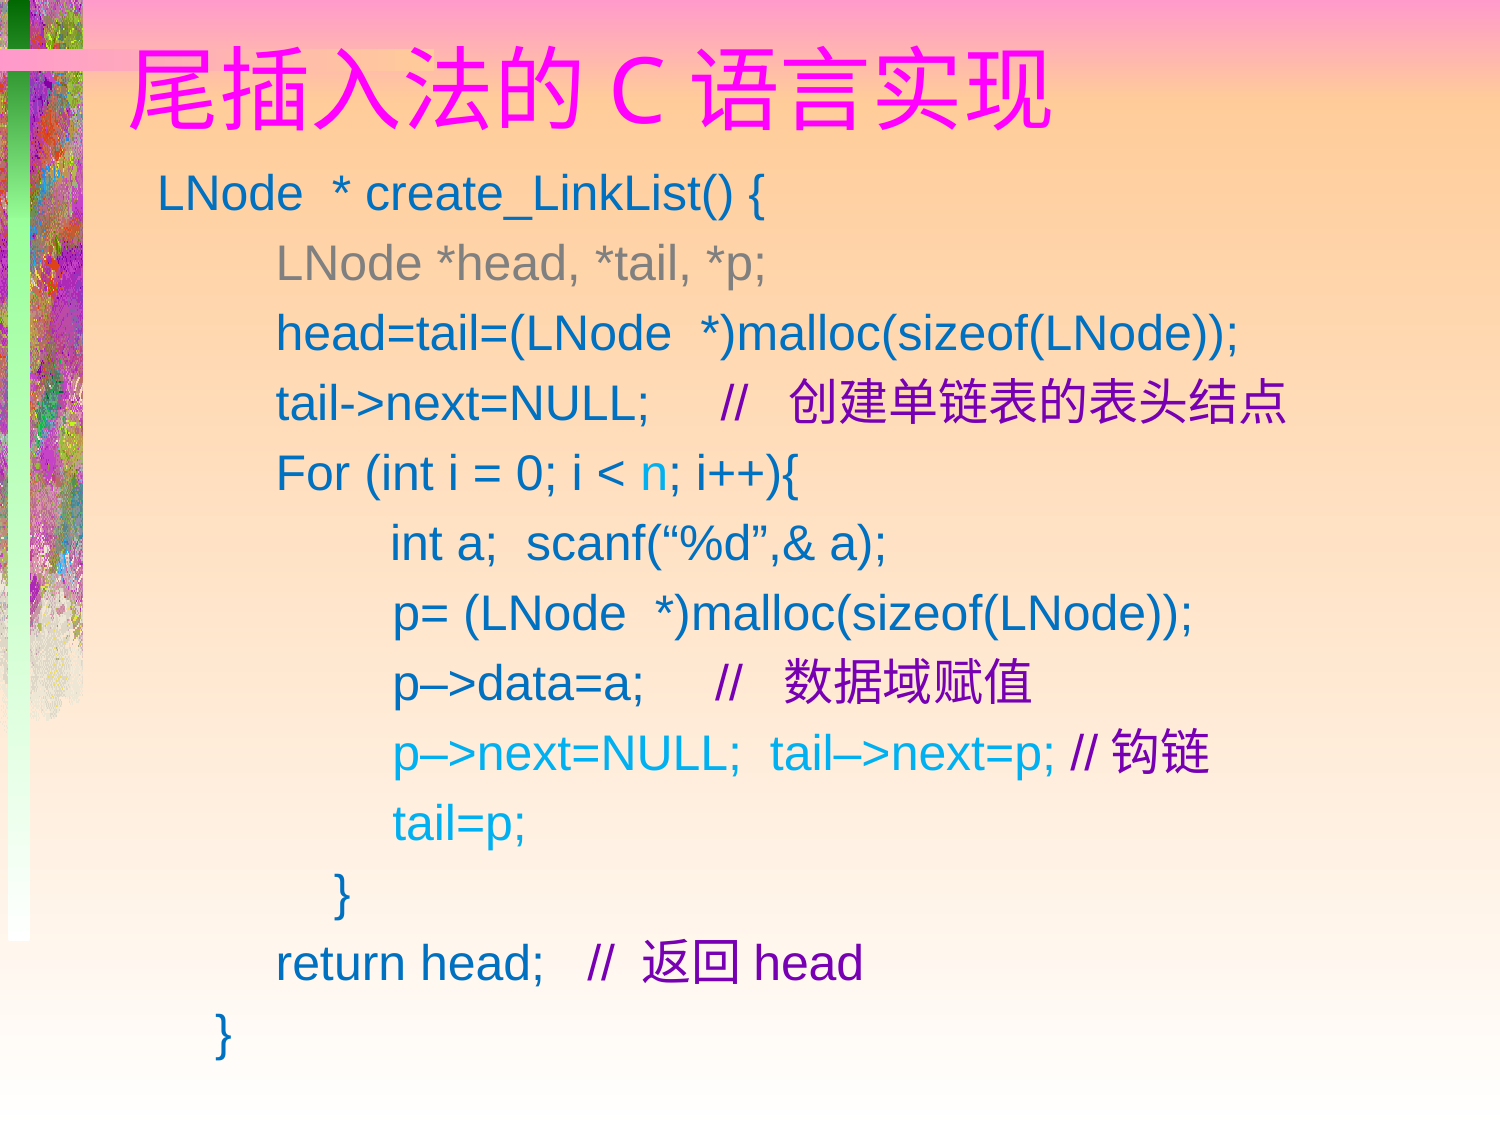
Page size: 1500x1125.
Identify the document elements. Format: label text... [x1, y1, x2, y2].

picture [0, 71, 9, 821]
text_box 尾插入法的C语言实现 [112, 24, 1363, 163]
picture [29, 0, 83, 50]
picture [0, 0, 9, 50]
picture [29, 71, 83, 821]
list LNode * create_LinkList() { LNode *head, *tail, *p; head=tail=(LNode *)malloc(sizeof(LNode)); tail->next=NULL; // 创建单链表的表头结点 For (int i = 0; i < n; i++){ int a; scanf(“%d”,& a); p= (LNode *)malloc(sizeof(LNode)); p–>data=a; // 数据域赋值 p–>next=NULL; tail–>next=p; //钩链 tail=p; } return head; // 返回head } [141, 153, 1460, 1048]
